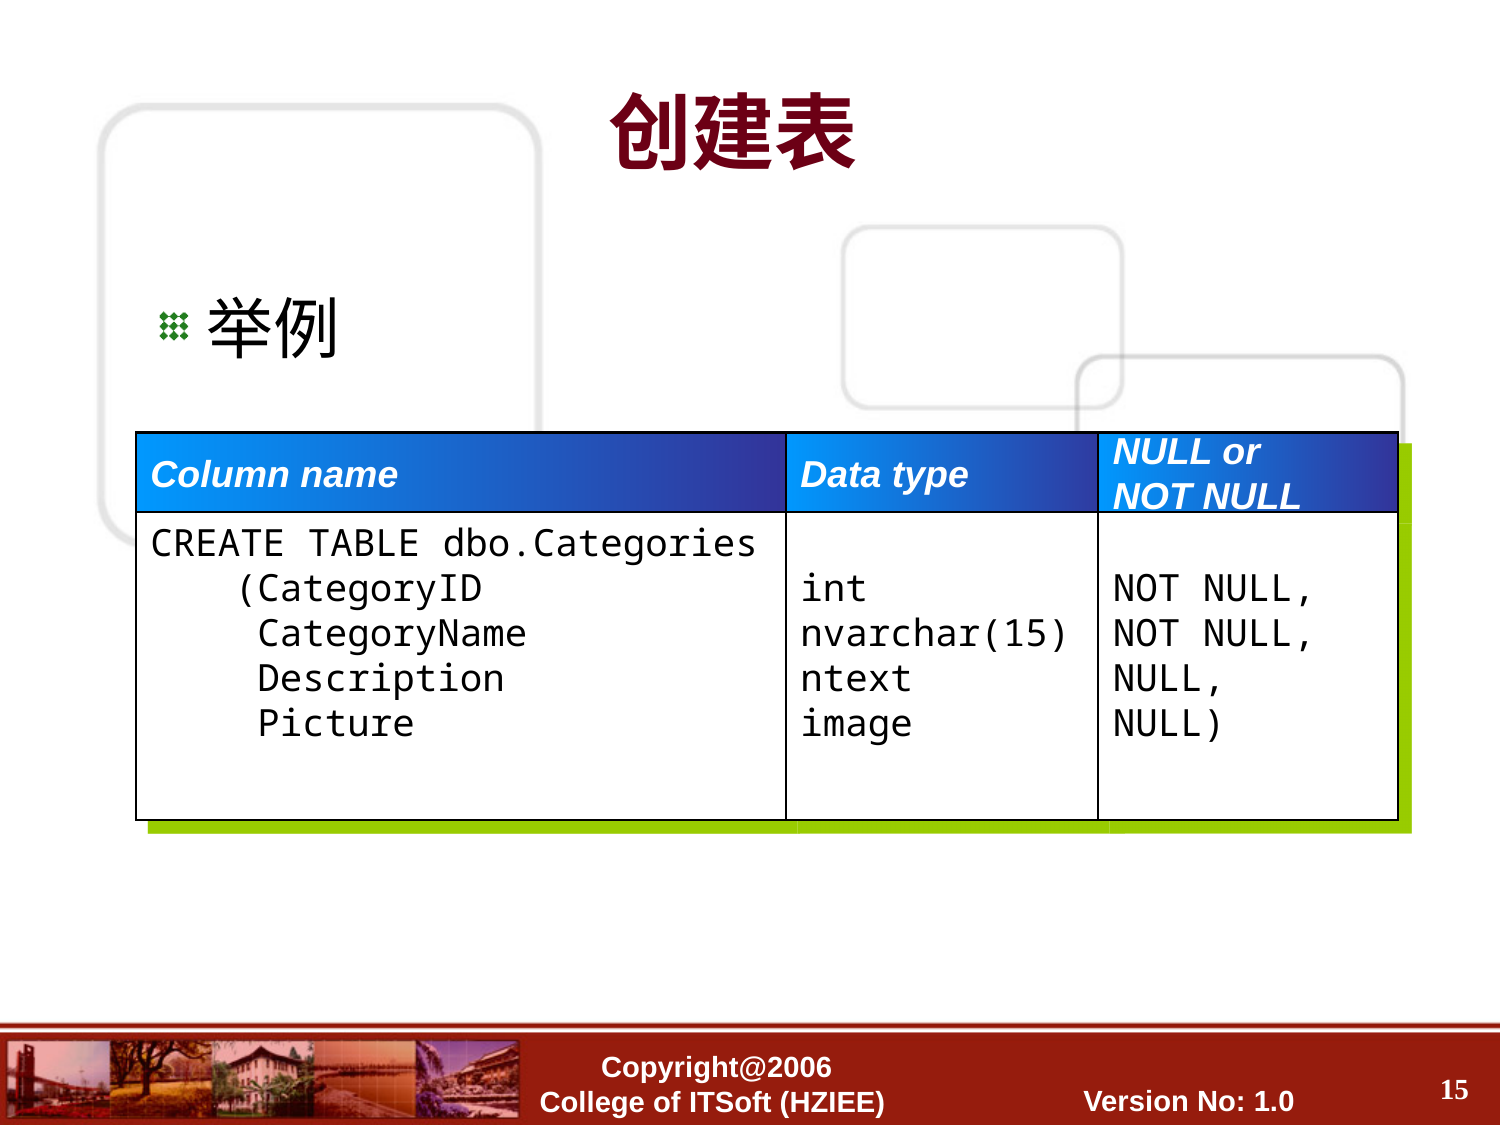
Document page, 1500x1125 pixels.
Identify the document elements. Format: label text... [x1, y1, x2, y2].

title 创建表 [336, 78, 1130, 182]
picture [0, 0, 1500, 1125]
list 举例 [135, 278, 1341, 395]
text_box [135, 432, 1399, 821]
